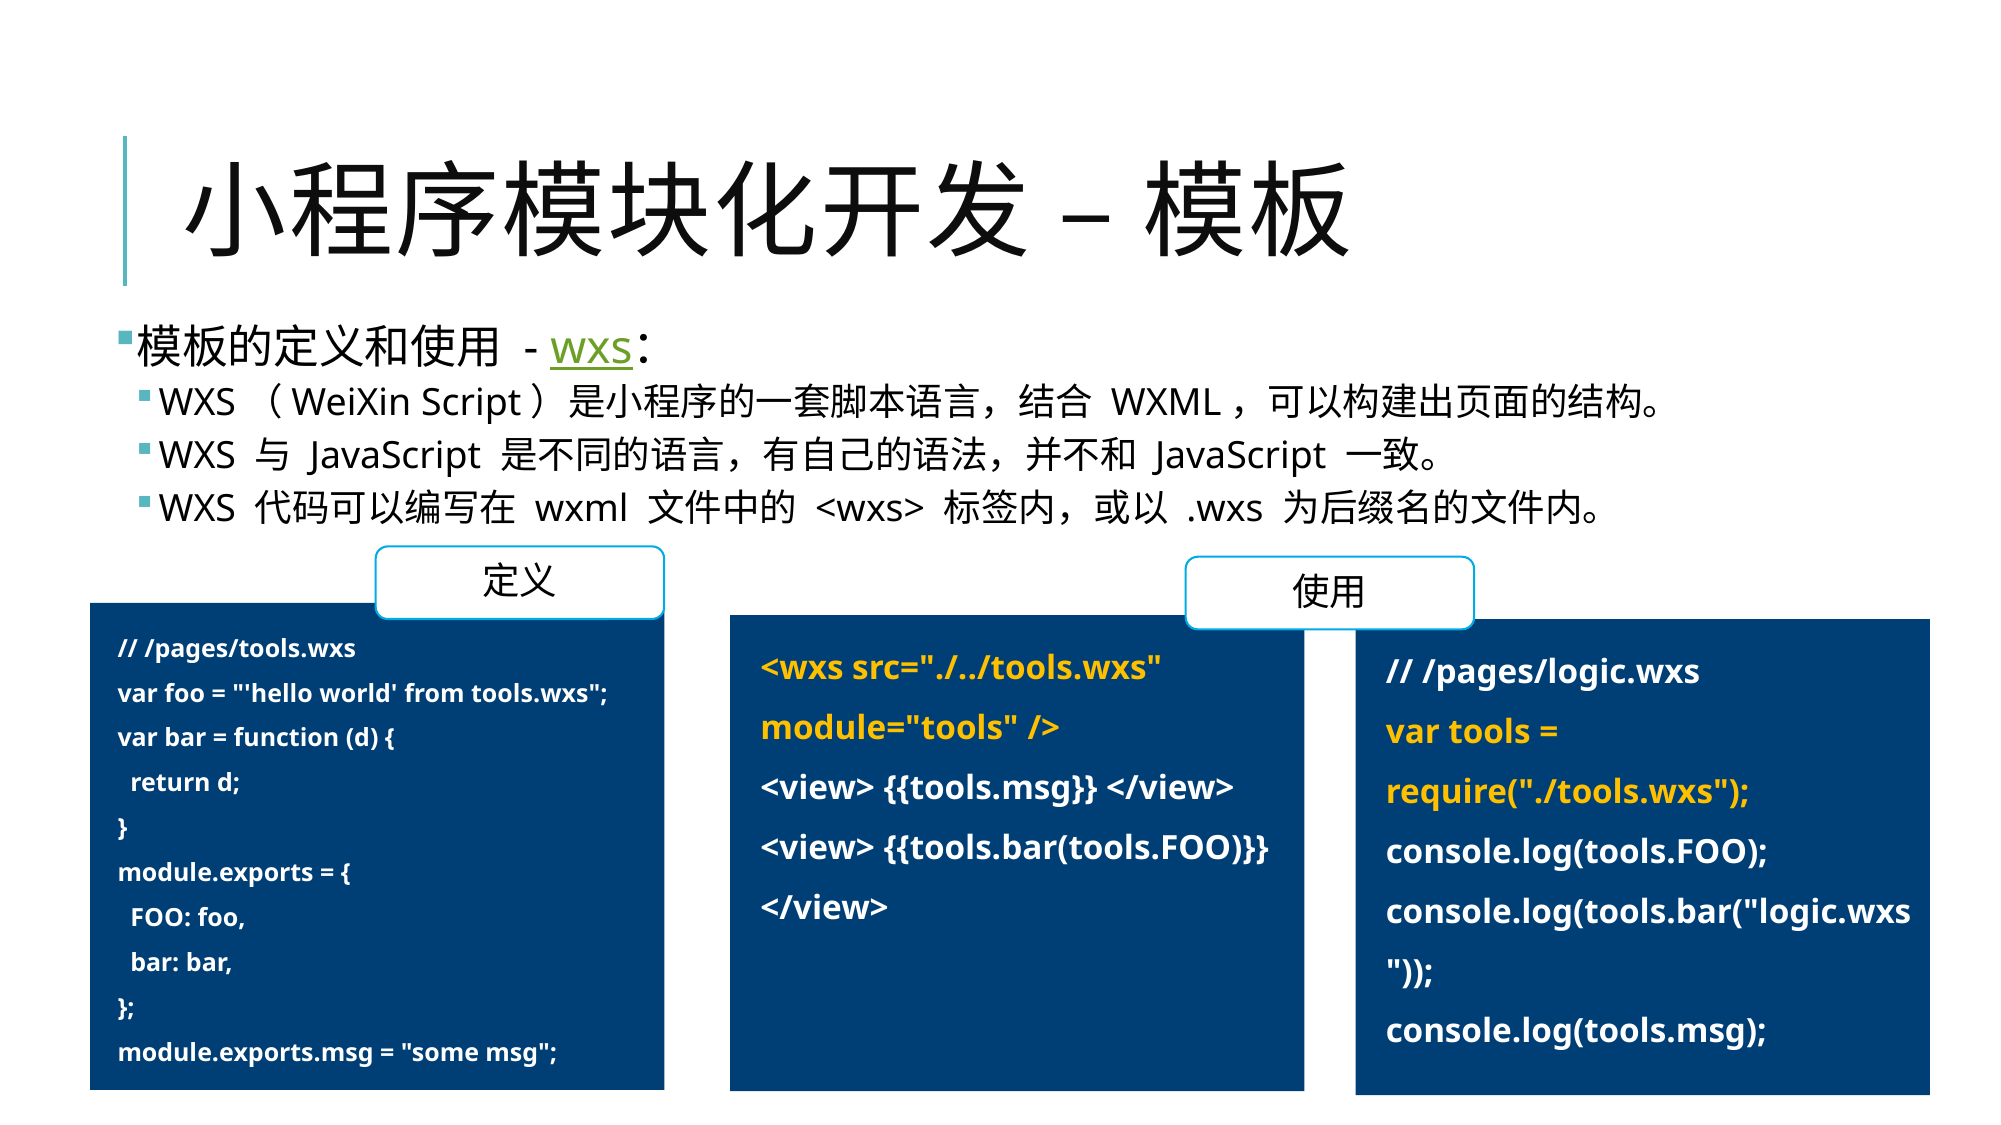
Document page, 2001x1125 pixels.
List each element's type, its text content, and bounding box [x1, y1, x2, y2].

text_box 定义 [375, 546, 665, 597]
text_box 使用 [1185, 556, 1475, 630]
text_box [89, 602, 681, 1107]
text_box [1355, 618, 1931, 1096]
title 小程序模块化开发 – 模板 [168, 96, 1763, 310]
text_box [729, 614, 1305, 1092]
list 模板的定义和使用 - wxs： WXS（WeiXin Script）是小程序的一套脚本语言，结合 WXML，可以构建出页面的结构。 WXS 与 JavaScript 是不同的语言，有自己的语法，并不和 JavaScript 一致。 WXS 代码可以编写在 wxml 文件中的 <wxs> 标签内，或以 .wxs 为后缀名的文件内。 [107, 310, 1810, 616]
